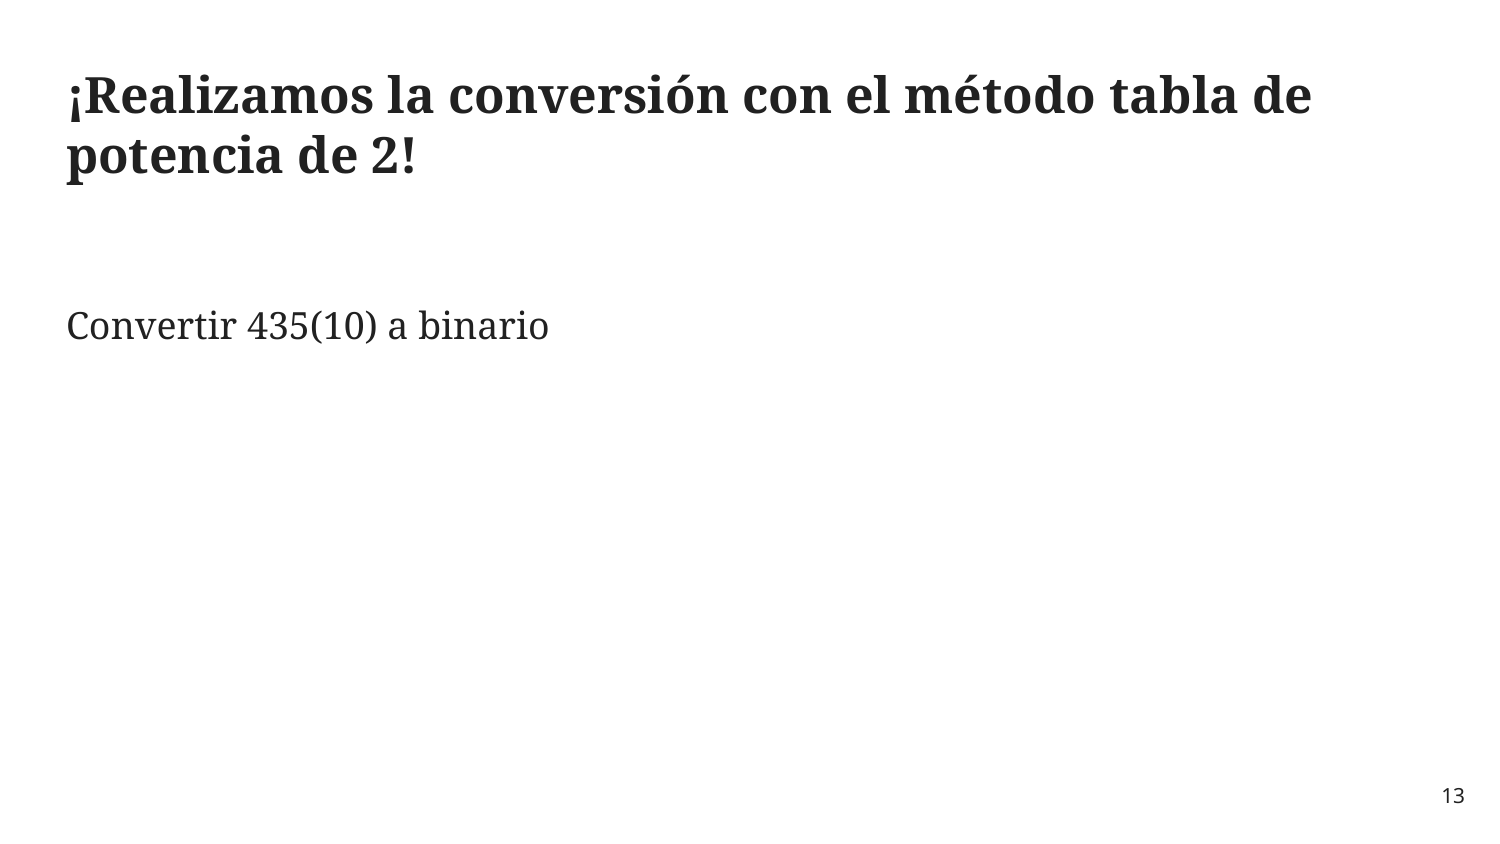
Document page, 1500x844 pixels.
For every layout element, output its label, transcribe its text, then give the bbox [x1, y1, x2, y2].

slide_number ‹#› [1389, 764, 1480, 830]
list Convertir 435(10) a binario [51, 280, 1449, 750]
title ¡Realizamos la conversión con el método tabla de potencia de 2! [51, 48, 1449, 180]
